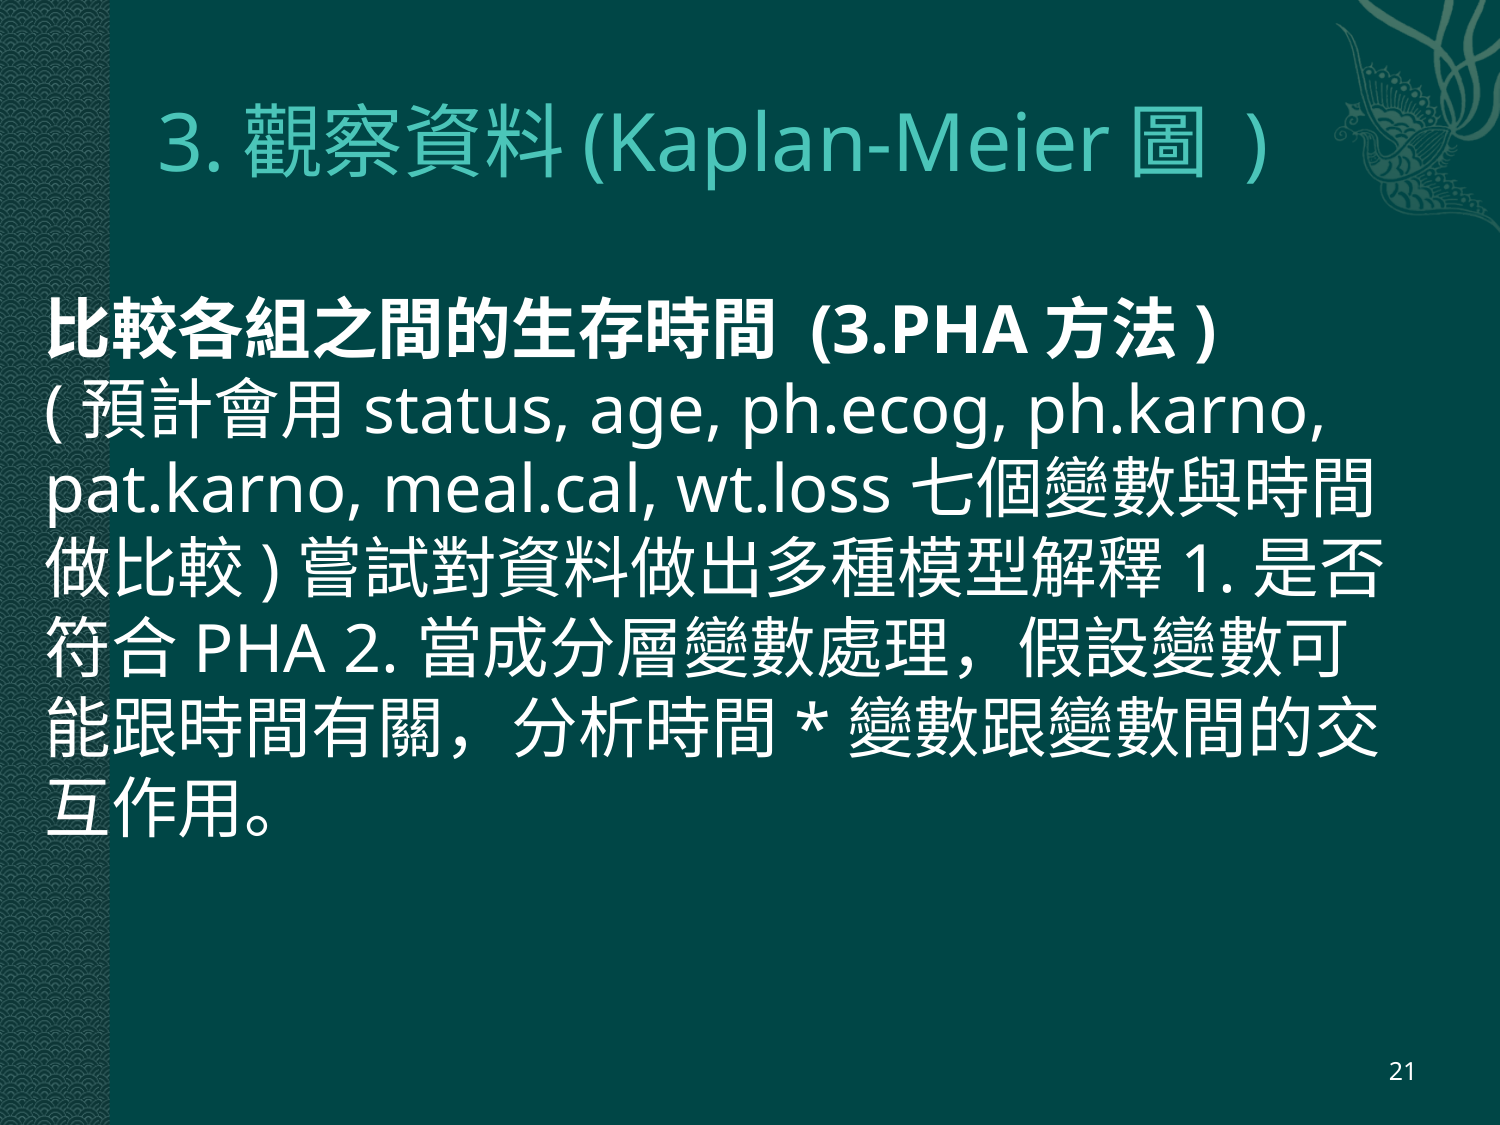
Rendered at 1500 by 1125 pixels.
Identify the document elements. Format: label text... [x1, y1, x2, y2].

title 3.觀察資料(Kaplan-Meier圖 ) [75, 45, 1351, 233]
picture [0, 0, 110, 1125]
slide_number ‹#› [1074, 1042, 1425, 1103]
text_box 比較各組之間的生存時間 (3.PHA方法) (預計會用status, age, ph.ecog, ph.karno, pat.karno, meal.cal, wt.loss七個變數與時間做比較)嘗試對資料做出多種模型解釋1.是否符合PHA 2.當成分層變數處理，假設變數可能跟時間有關，分析時間*變數跟變數間的交互作用。 [29, 278, 1424, 854]
picture [1334, 0, 1500, 235]
